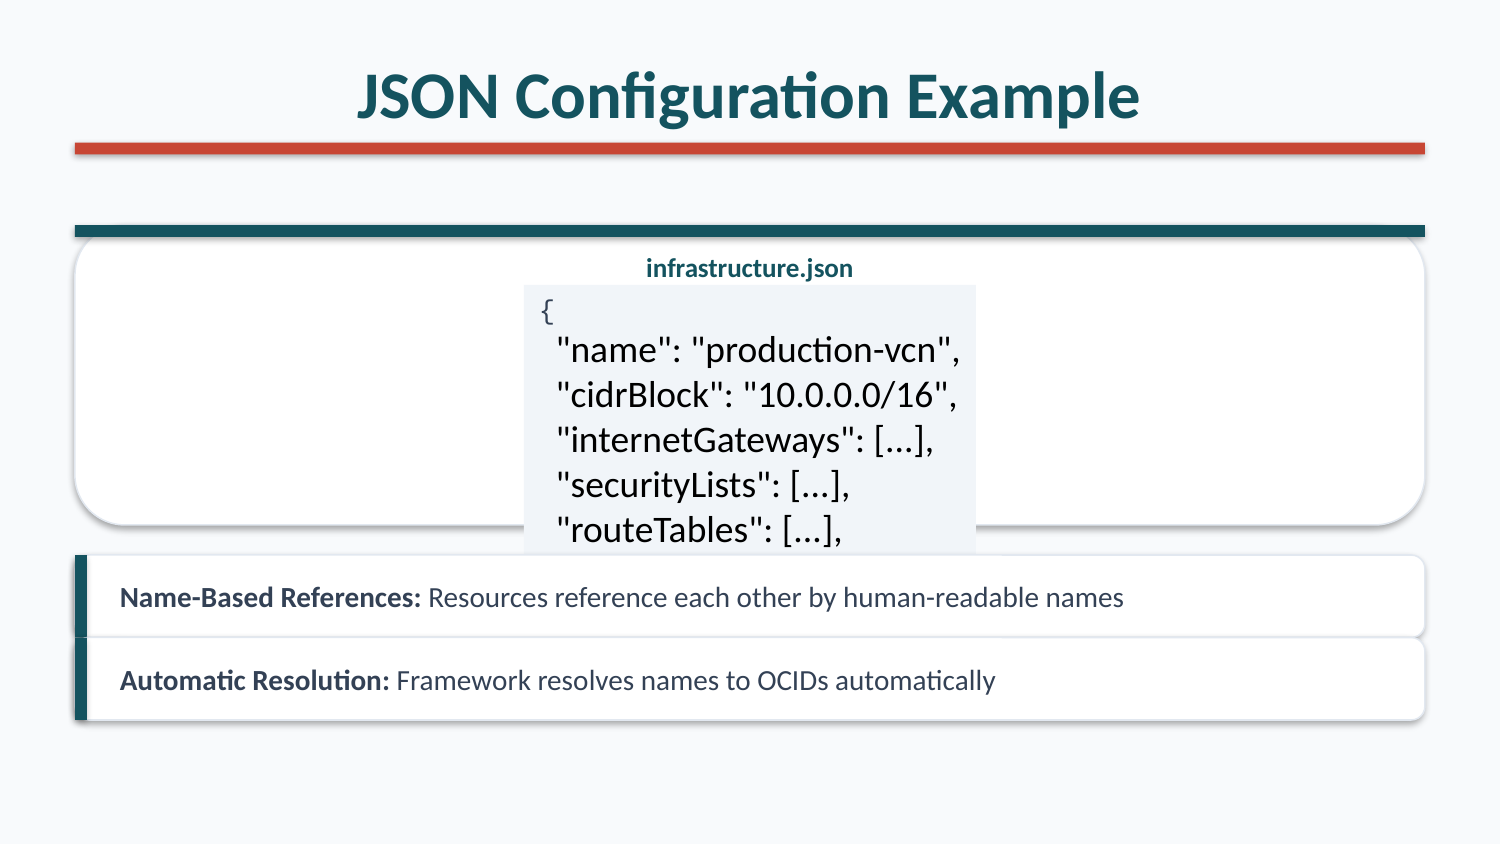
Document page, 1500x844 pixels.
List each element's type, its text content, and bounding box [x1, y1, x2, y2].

text_box [869, 246, 1426, 526]
text_box infrastructure.json [631, 242, 869, 284]
text_box [74, 246, 631, 526]
text_box [74, 142, 1426, 155]
text_box { "name": "production-vcn", "cidrBlock": "10.0.0.0/16", "internetGateways": [...], "securityLists": [...], "routeTables": [...], "subnets": [...] } [523, 284, 976, 553]
text_box JSON Configuration Example [342, 44, 1158, 140]
text_box [88, 636, 1426, 721]
text_box [74, 637, 88, 721]
text_box [88, 554, 1426, 637]
text_box Automatic Resolution: Framework resolves names to OCIDs automatically [104, 653, 1410, 704]
text_box Name-Based References: Resources reference each other by human-readable names [104, 571, 1410, 622]
text_box [74, 224, 1426, 238]
text_box [74, 554, 88, 636]
